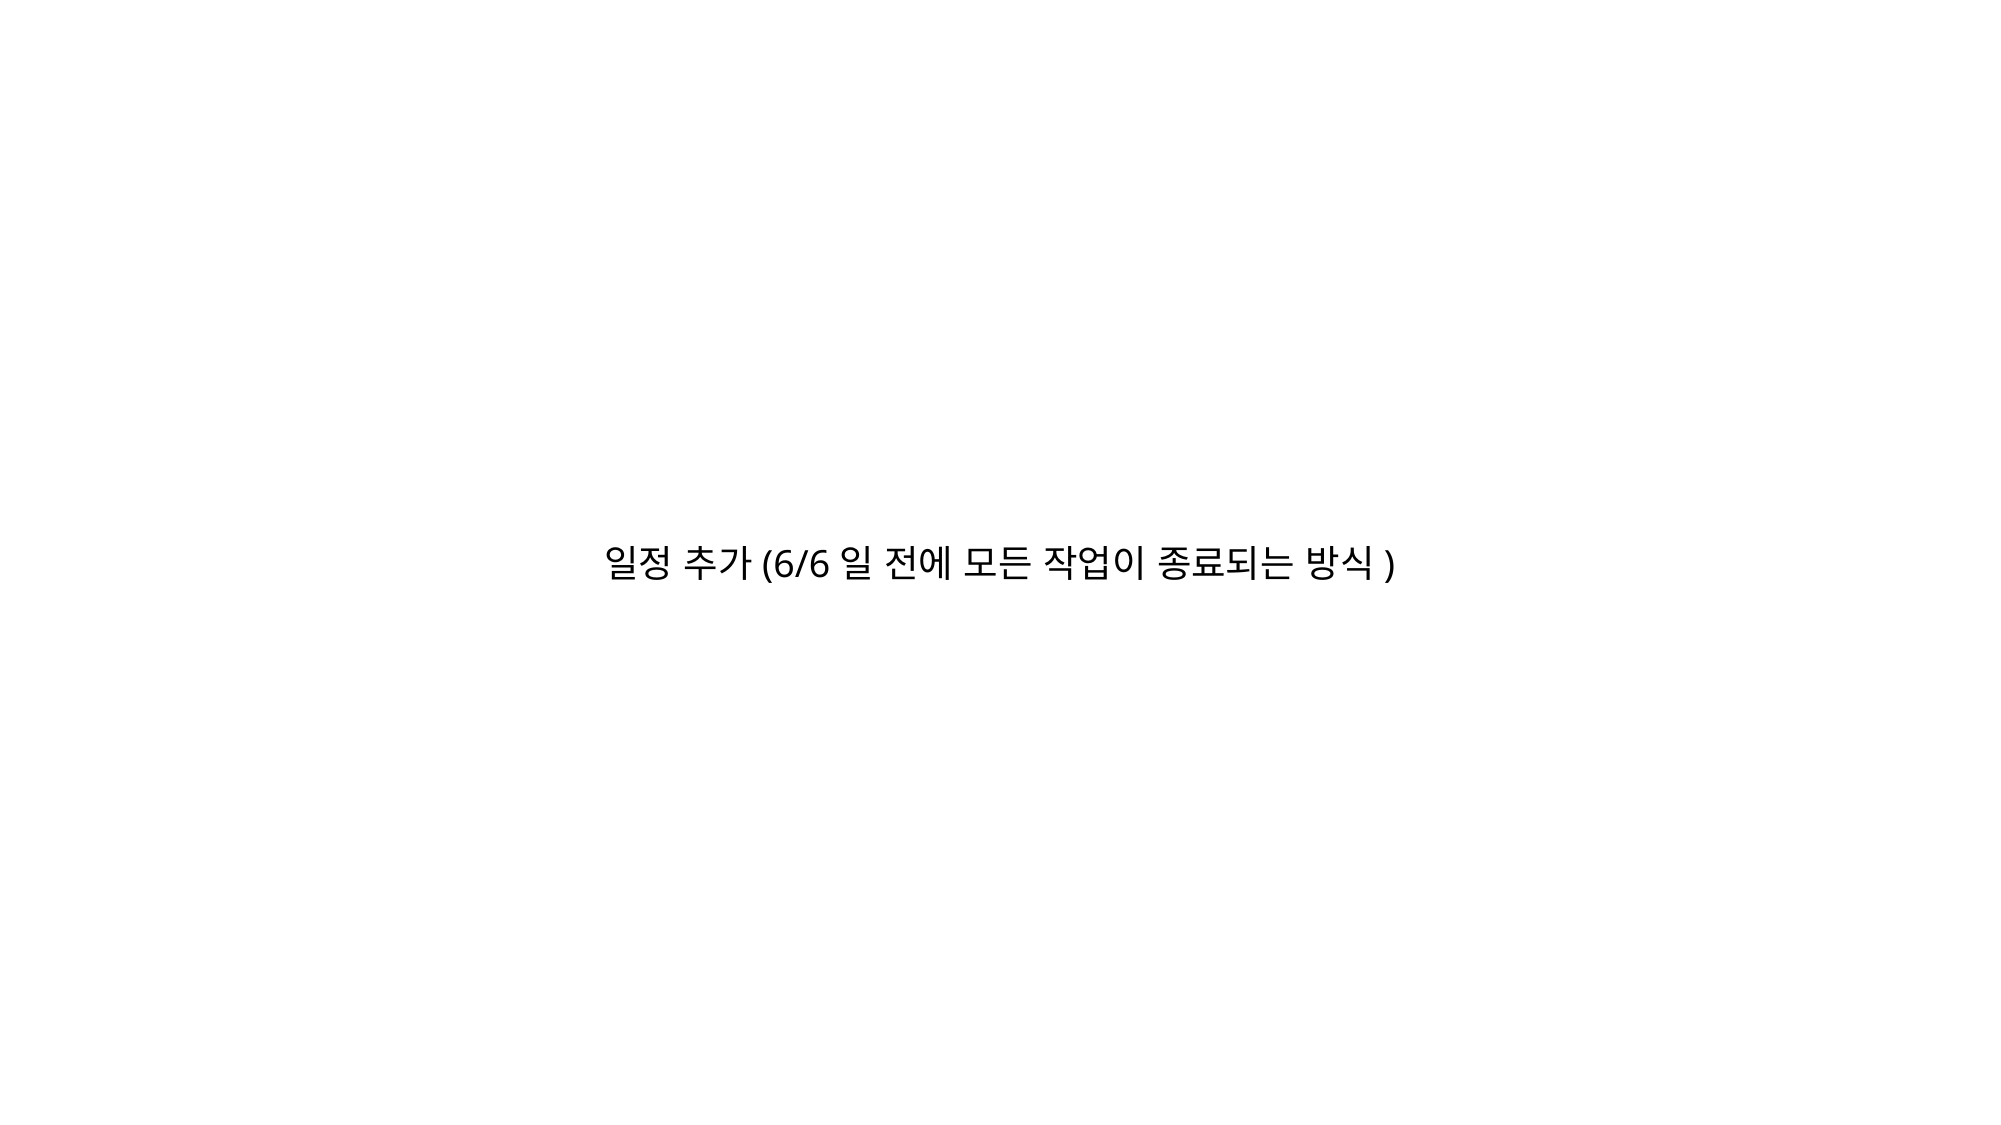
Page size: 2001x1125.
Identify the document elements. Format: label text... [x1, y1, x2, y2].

text_box 일정 추가(6/6일 전에 모든 작업이 종료되는 방식) [589, 532, 1411, 592]
